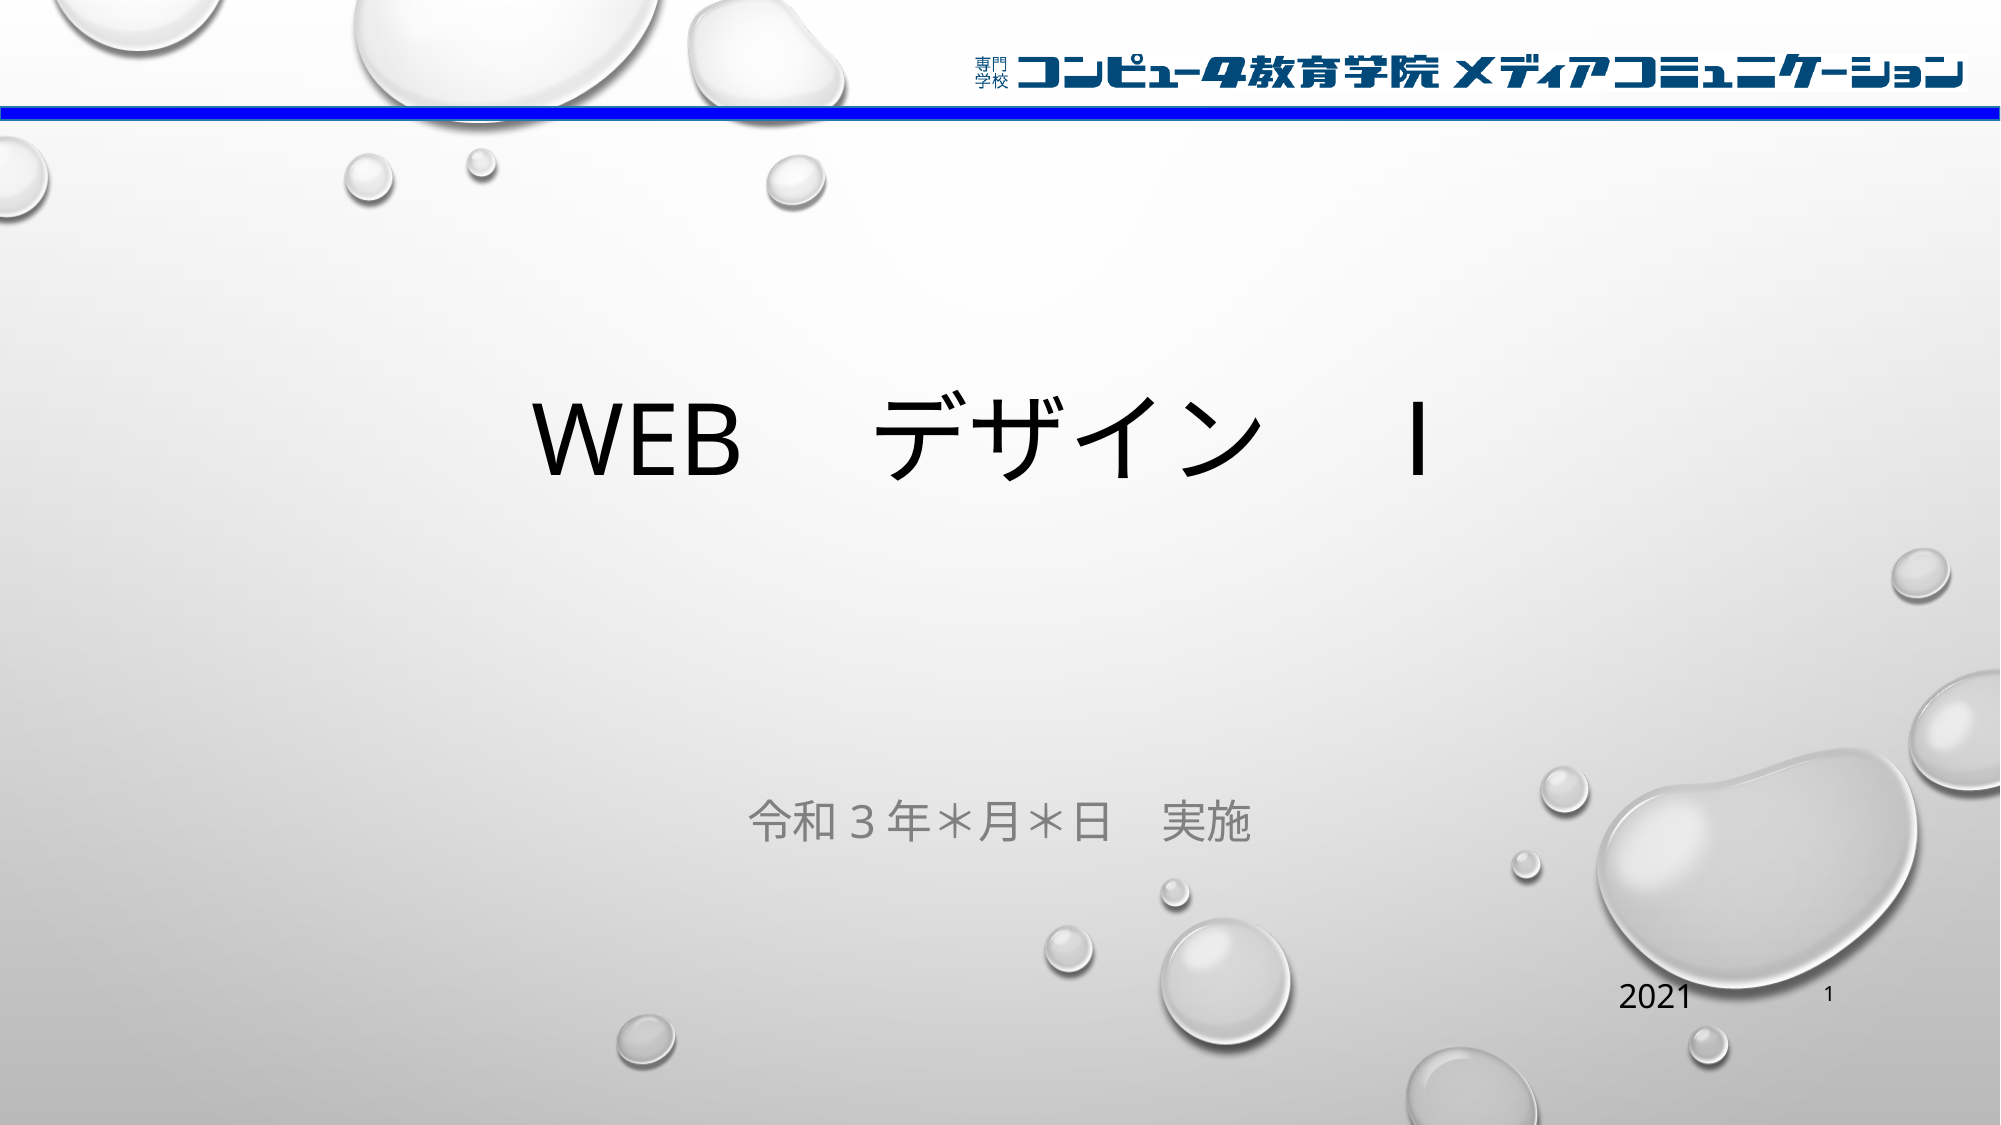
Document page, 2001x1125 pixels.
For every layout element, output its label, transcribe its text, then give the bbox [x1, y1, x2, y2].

picture [0, 0, 2000, 106]
title WEB デザイン Ⅰ [287, 213, 1713, 625]
slide_number 1 [1724, 965, 1851, 1025]
picture [0, 121, 2000, 1125]
subtitle 令和3年＊月＊日 実施 [287, 774, 1713, 863]
slide_number 2021 [1259, 965, 1710, 1025]
